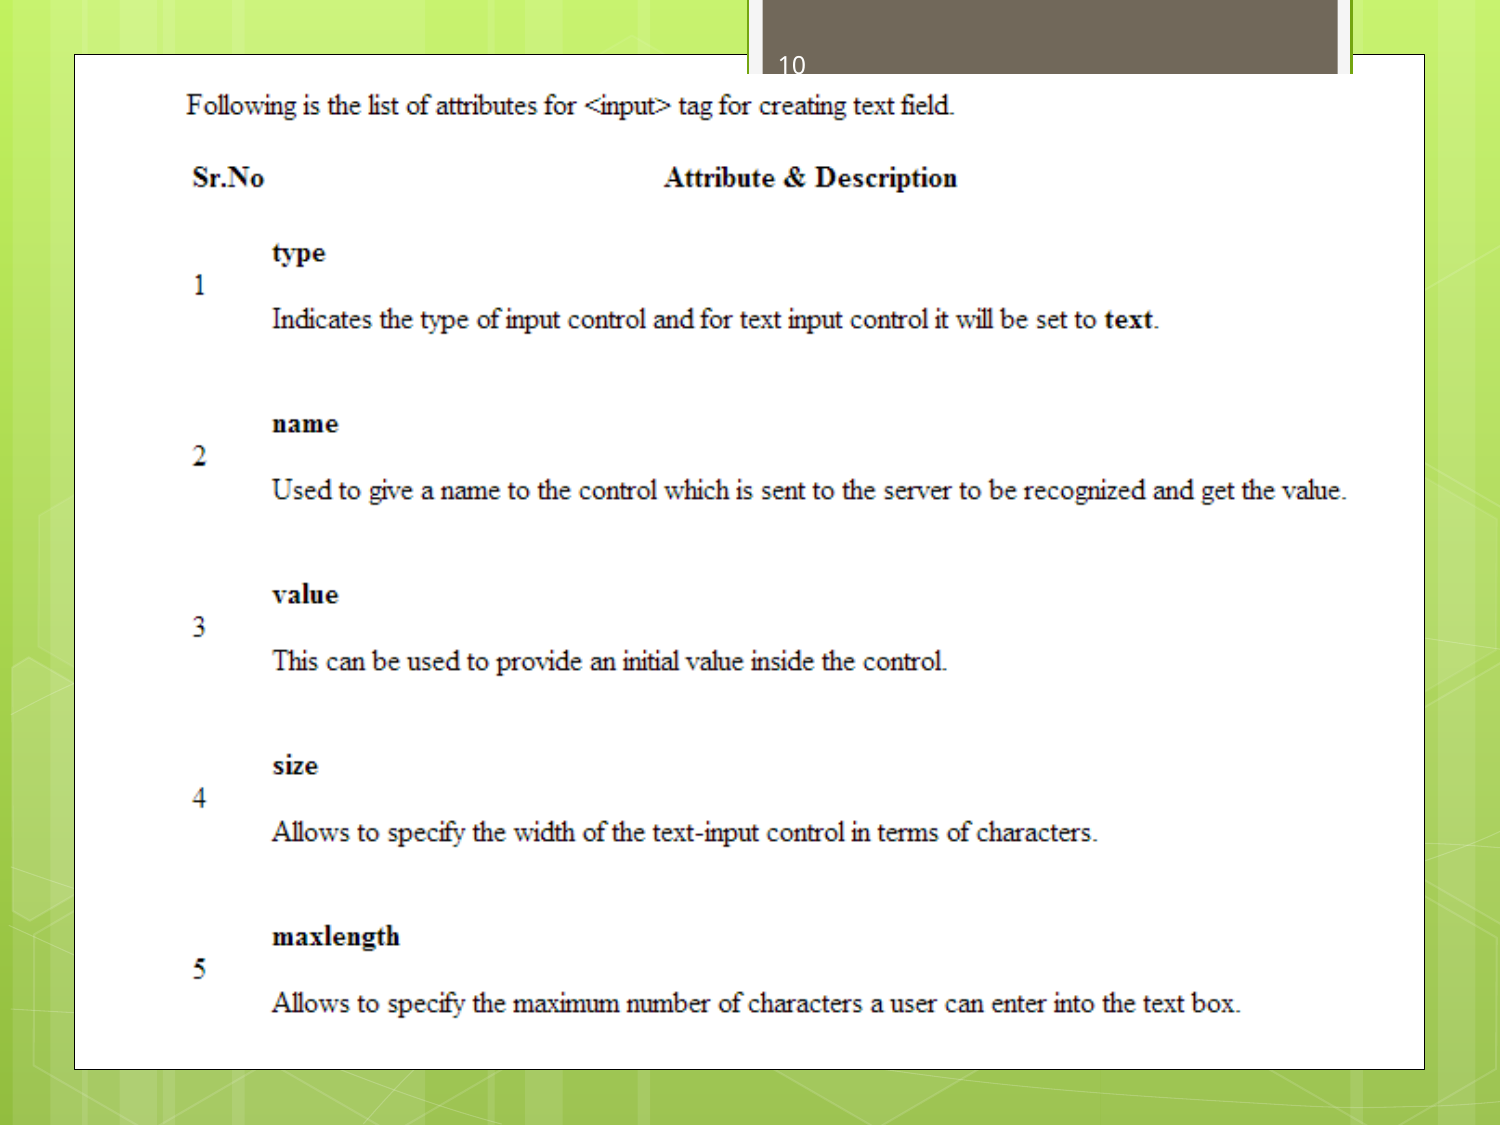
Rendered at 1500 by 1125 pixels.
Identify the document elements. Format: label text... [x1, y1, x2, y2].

picture [174, 74, 1363, 1061]
slide_number 10 [762, 36, 982, 72]
